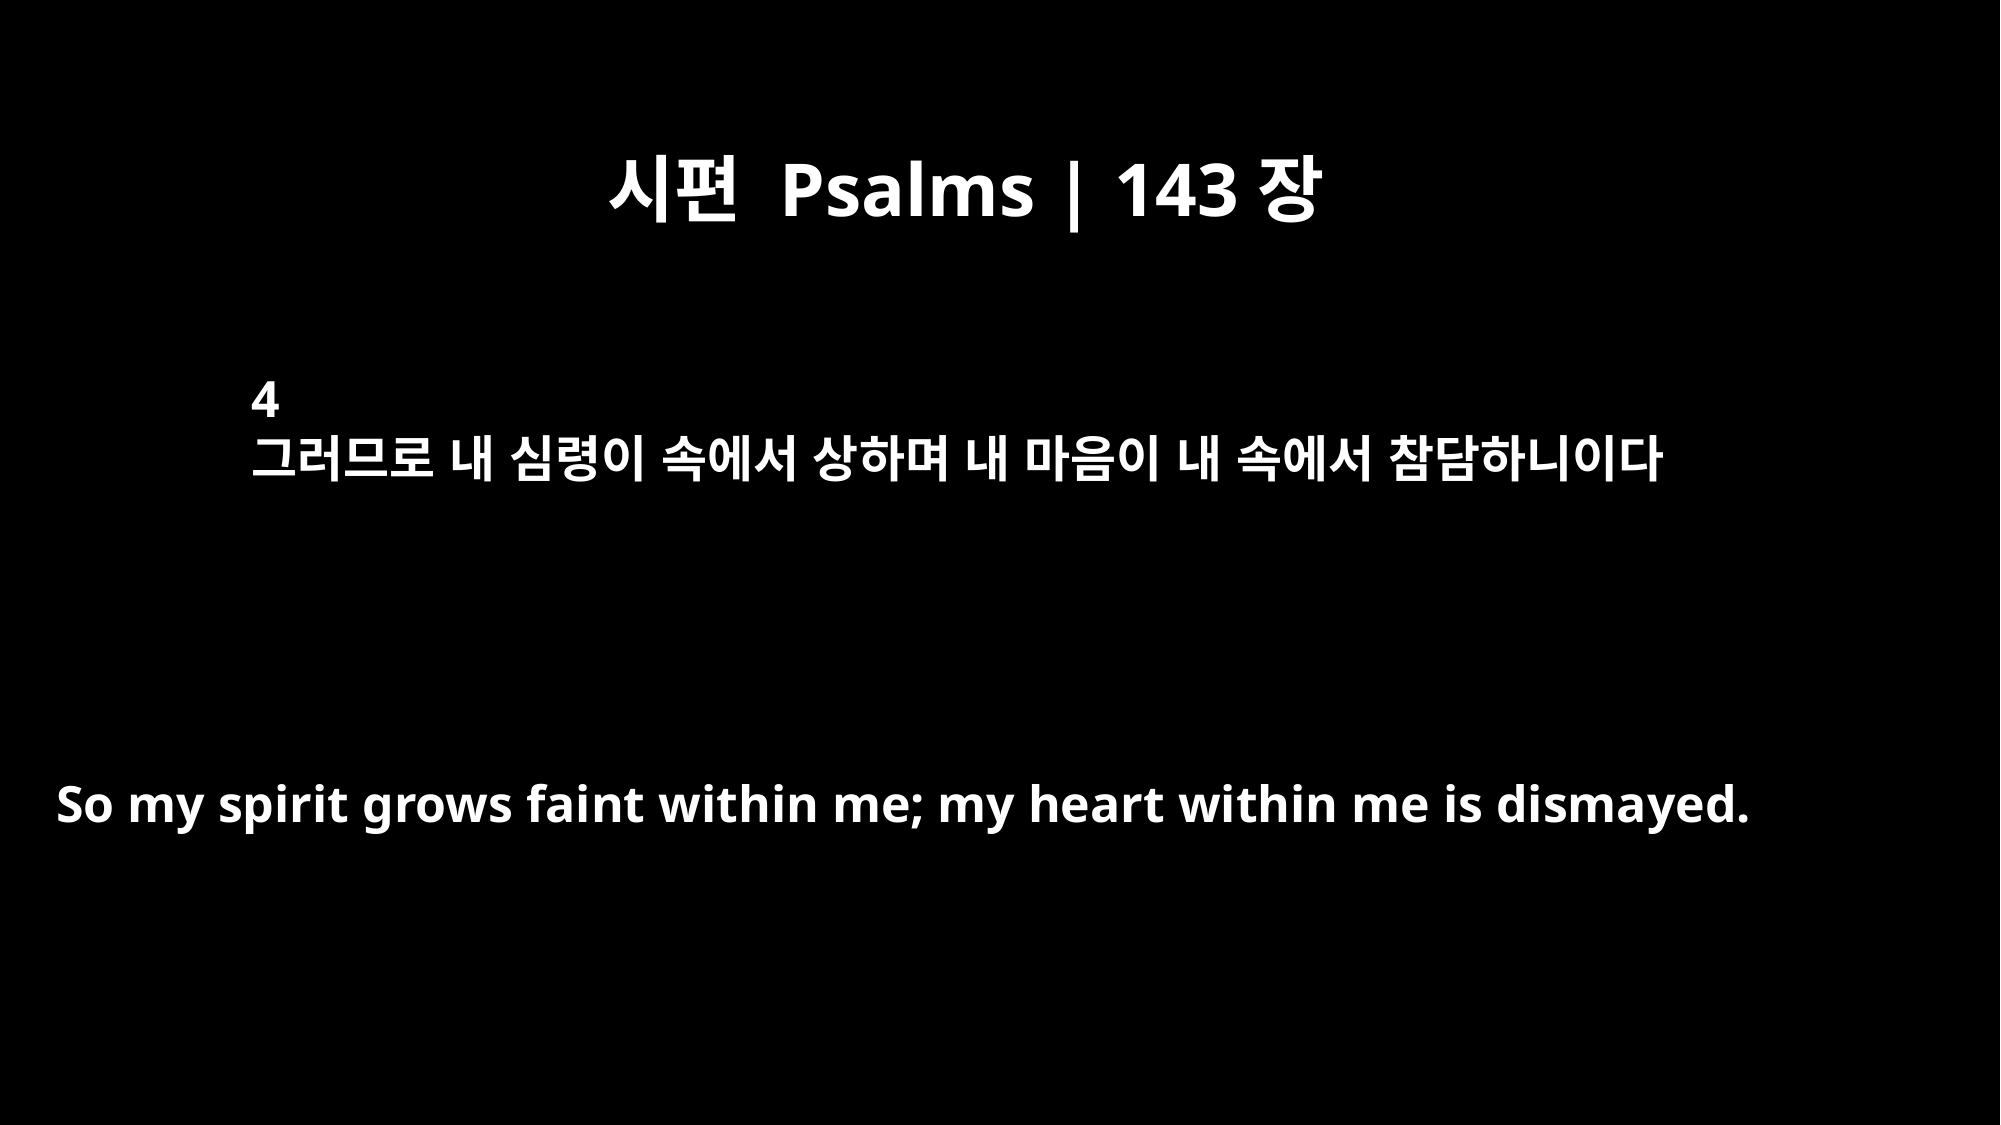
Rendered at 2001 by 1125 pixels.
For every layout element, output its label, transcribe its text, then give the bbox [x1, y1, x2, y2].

text_box 4 그러므로 내 심령이 속에서 상하며 내 마음이 내 속에서 참담하니이다 [236, 359, 1681, 495]
text_box 시편 Psalms | 143장 [592, 136, 1340, 239]
text_box So my spirit grows faint within me; my heart within me is dismayed. [41, 764, 1767, 840]
